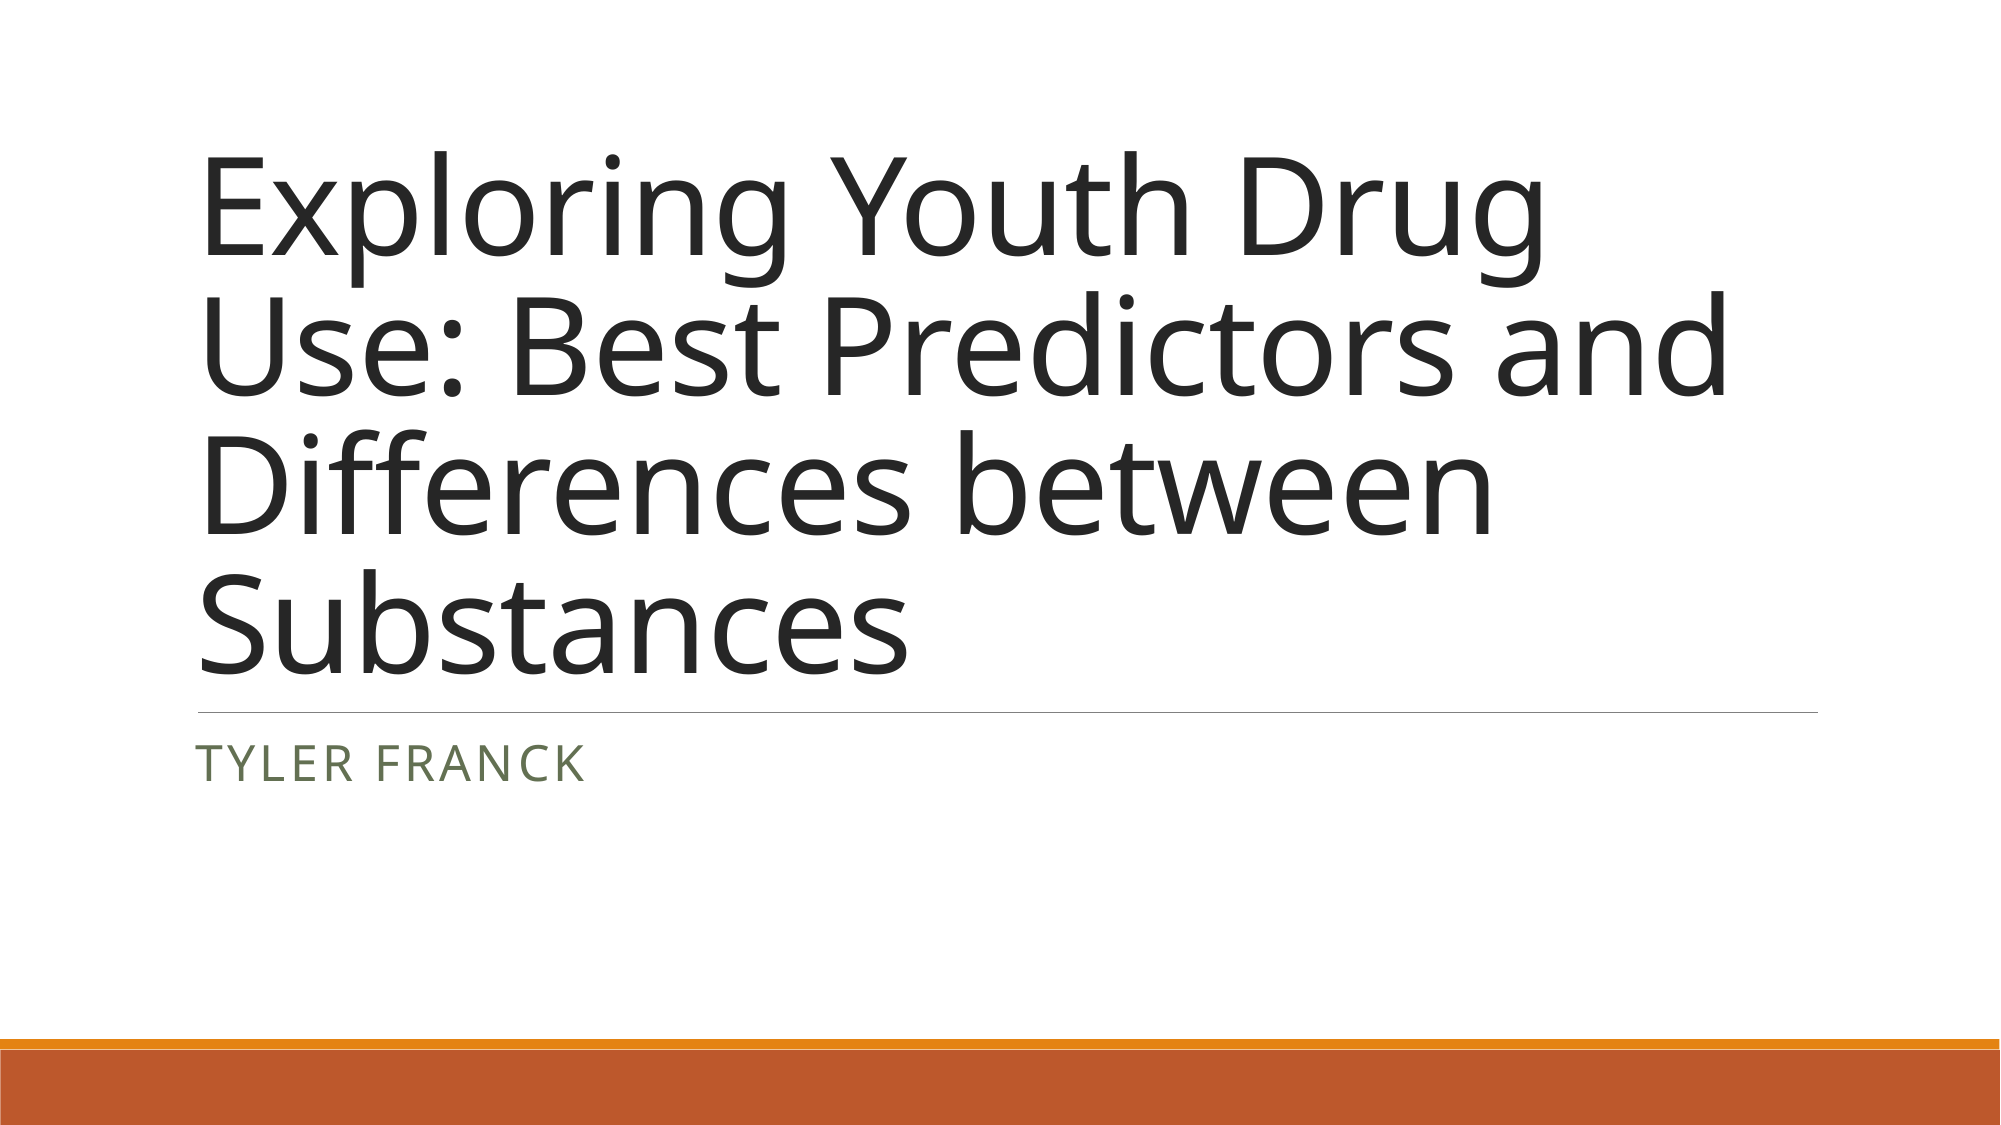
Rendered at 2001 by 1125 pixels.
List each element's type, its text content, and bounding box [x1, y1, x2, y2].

subtitle Tyler Franck [180, 730, 1831, 919]
title Exploring Youth Drug Use: Best Predictors and Differences between Substances [180, 124, 1830, 710]
